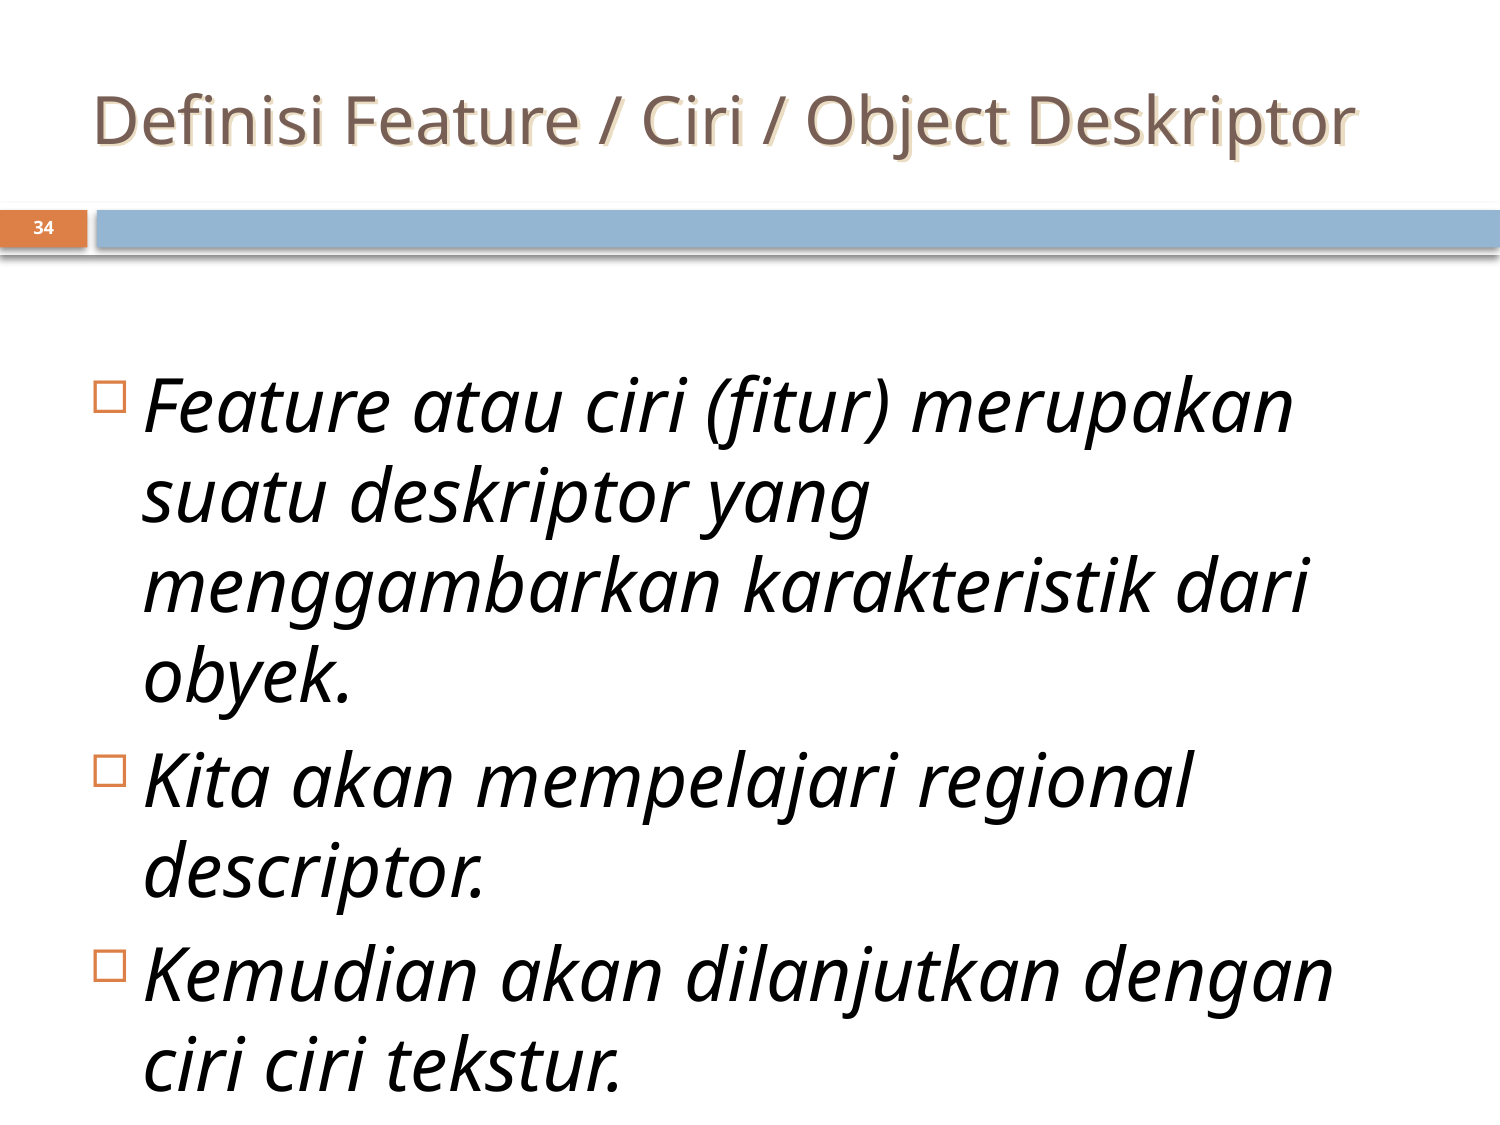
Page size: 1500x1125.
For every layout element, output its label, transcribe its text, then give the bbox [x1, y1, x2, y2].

title Definisi Feature / Ciri / Object Deskriptor [76, 42, 1390, 193]
list Feature atau ciri (fitur) merupakan suatu deskriptor yang menggambarkan karakteristik dari obyek. Kita akan mempelajari regional descriptor. Kemudian akan dilanjutkan dengan ciri ciri tekstur. [75, 350, 1463, 1063]
slide_number 34 [0, 208, 88, 249]
